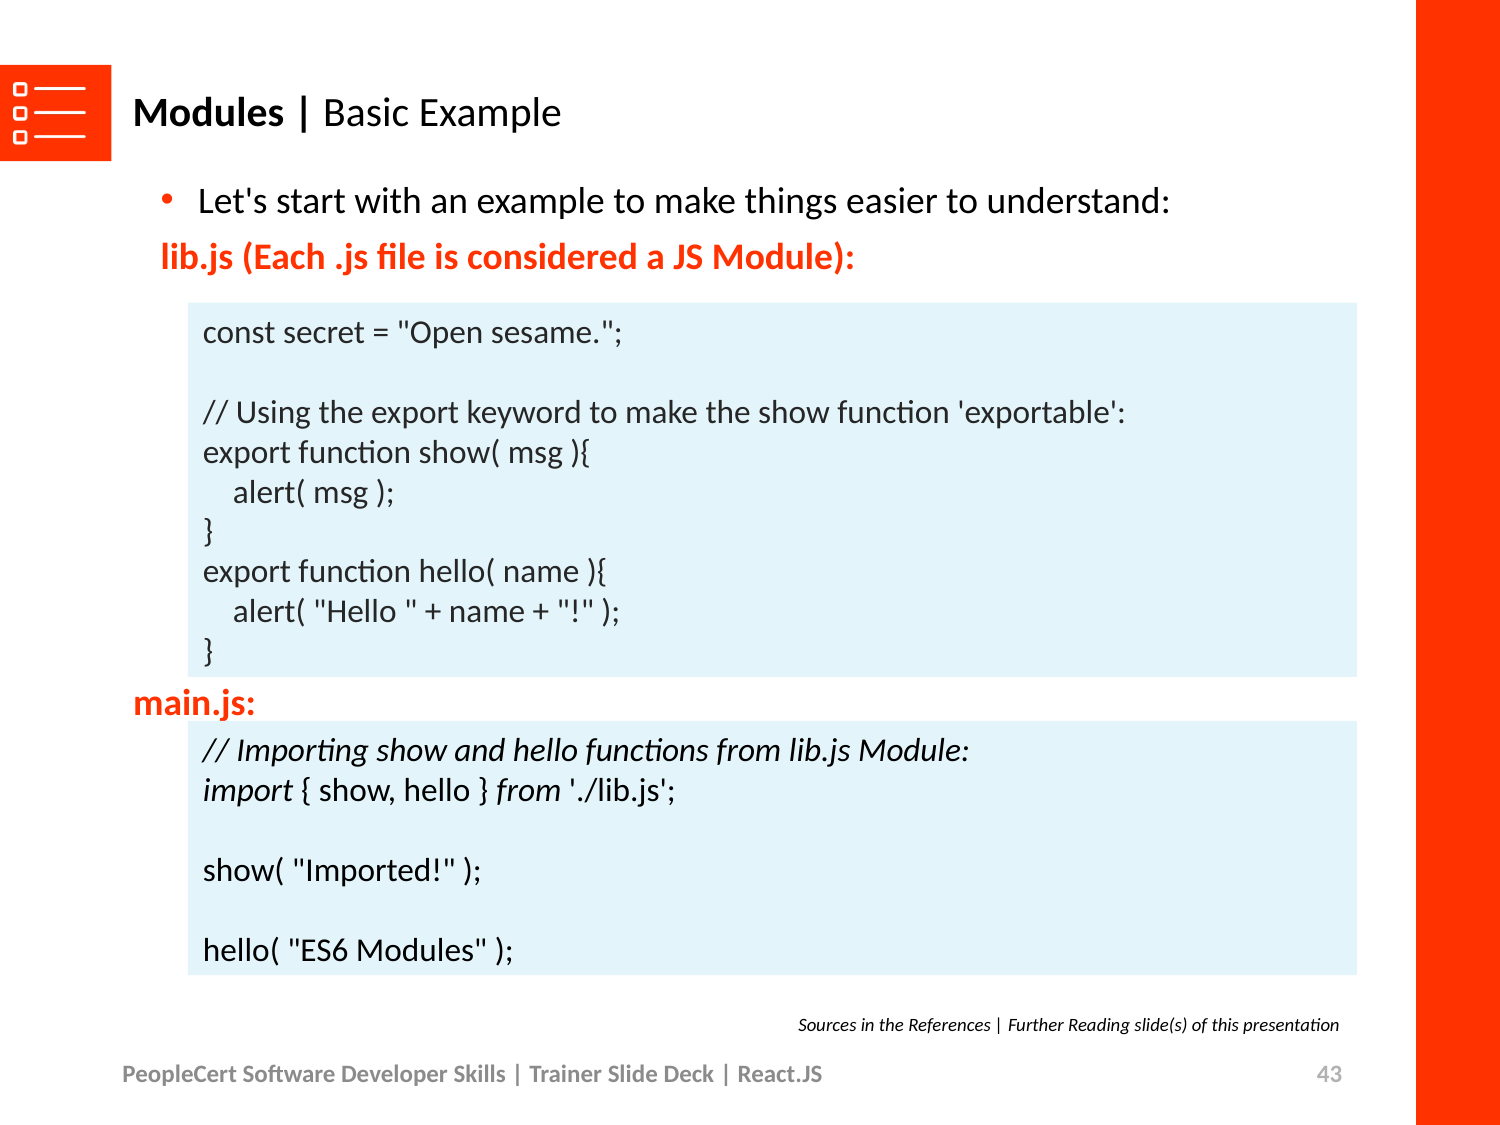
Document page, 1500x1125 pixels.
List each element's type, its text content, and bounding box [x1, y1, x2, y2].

list Let's start with an example to make things easier to understand: lib.js (Each .js file is considered a JS Module): [117, 173, 1358, 988]
text_box main.js: [118, 670, 272, 731]
title Modules | Basic Example [117, 64, 1358, 162]
text_box // Importing show and hello functions from lib.js Module: import { show, hello } from './lib.js'; show( "Imported!" ); hello( "ES6 Modules" ); [187, 720, 1357, 976]
text_box const secret = "Open sesame."; // Using the export keyword to make the show function 'exportable': export function show( msg ){ alert( msg ); } export function hello( name ){ alert( "Hello " + name + "!" ); } [187, 302, 1357, 677]
picture [10, 77, 88, 149]
list PeopleCert Software Developer Skills | Trainer Slide Deck | React.JS [107, 1042, 943, 1103]
text_box Sources in the References | Further Reading slide(s) of this presentation [783, 1004, 1355, 1043]
slide_number 43 [1059, 1042, 1358, 1103]
